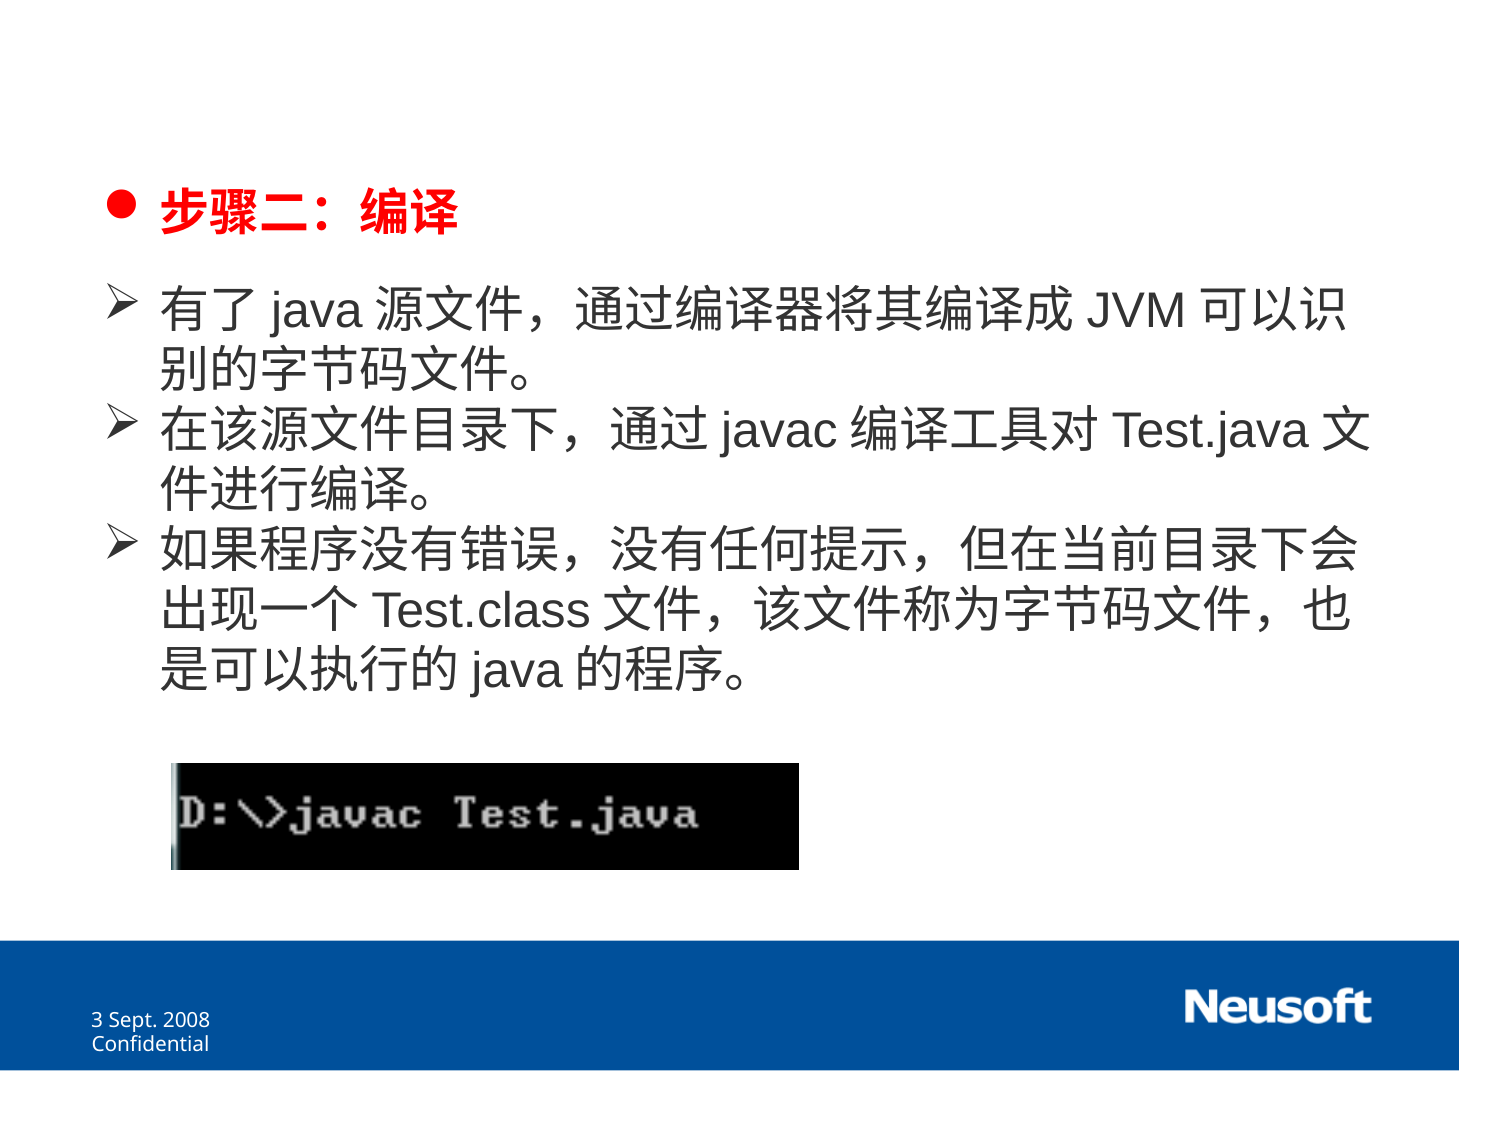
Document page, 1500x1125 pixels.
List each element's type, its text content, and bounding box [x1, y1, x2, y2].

picture [171, 763, 799, 870]
text_box 步骤二：编译 有了java源文件，通过编译器将其编译成JVM可以识别的字节码文件。 在该源文件目录下，通过javac编译工具对Test.java文件进行编译。 如果程序没有错误，没有任何提示，但在当前目录下会出现一个Test.class文件，该文件称为字节码文件，也是可以执行的java的程序。 [88, 172, 1408, 706]
picture [1175, 978, 1381, 1033]
